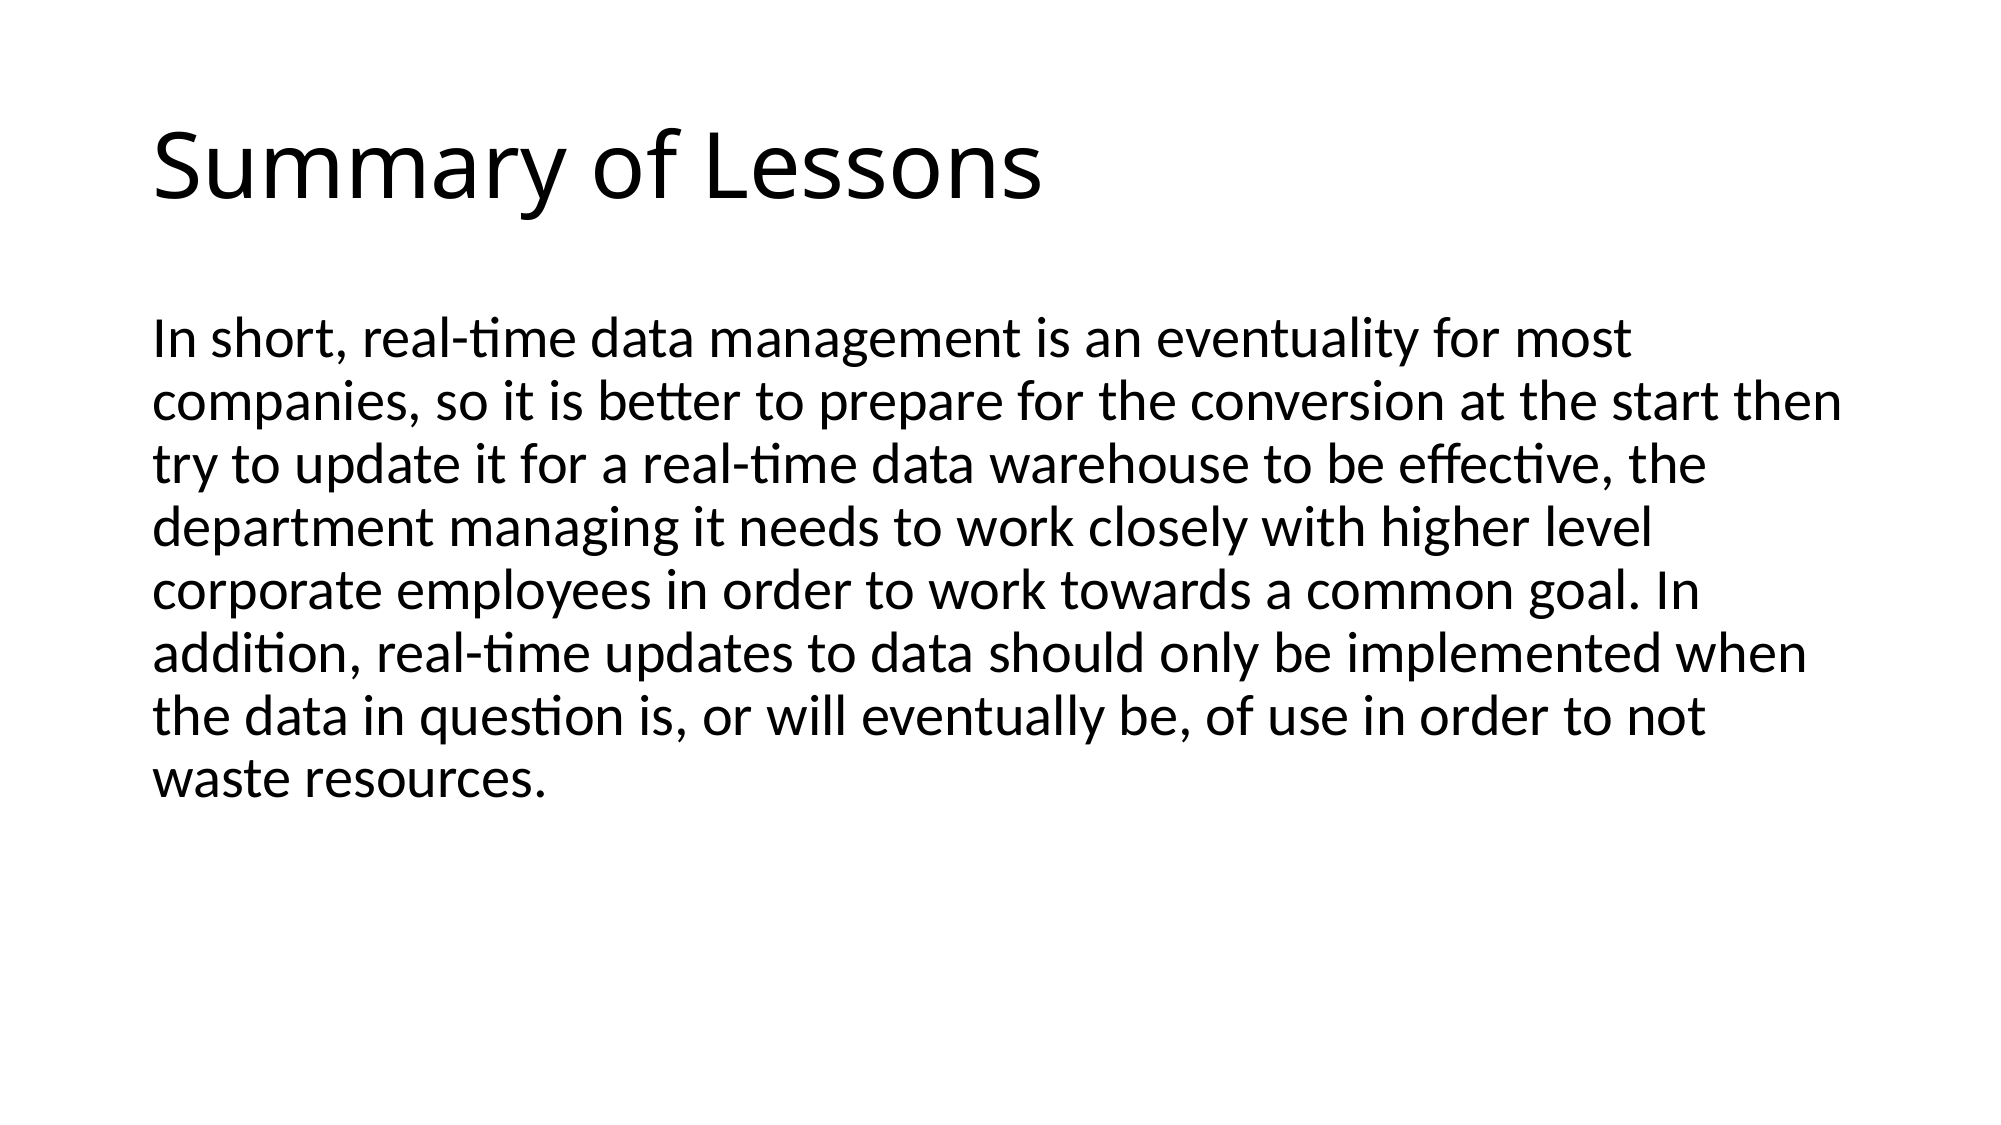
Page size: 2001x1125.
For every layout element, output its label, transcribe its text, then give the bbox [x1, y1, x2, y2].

title Summary of Lessons [137, 59, 1863, 278]
list In short, real-time data management is an eventuality for most companies, so it is better to prepare for the conversion at the start then try to update it for a real-time data warehouse to be effective, the department managing it needs to work closely with higher level corporate employees in order to work towards a common goal. In addition, real-time updates to data should only be implemented when the data in question is, or will eventually be, of use in order to not waste resources. [137, 299, 1863, 1014]
